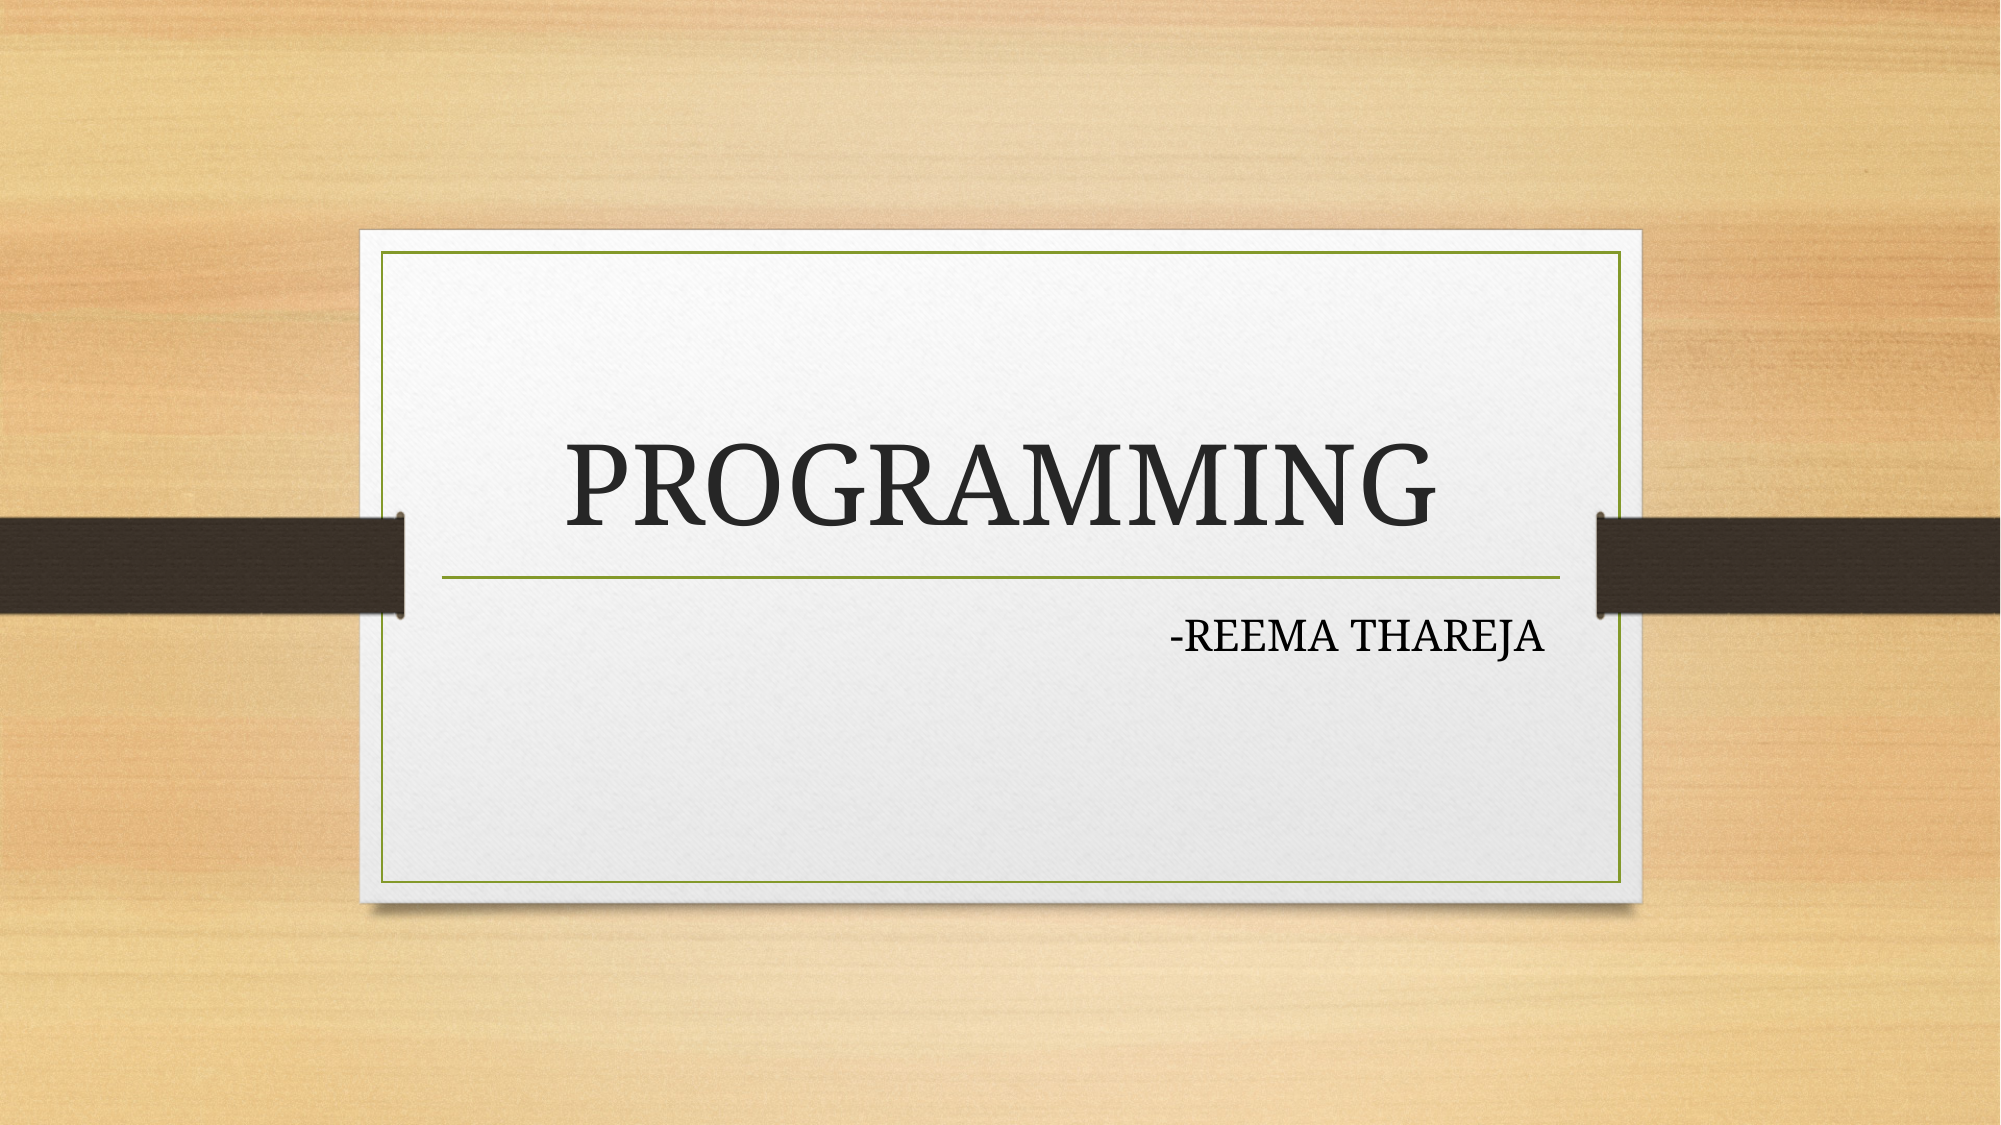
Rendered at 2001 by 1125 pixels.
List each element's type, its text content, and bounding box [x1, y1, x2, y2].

subtitle -REEMA THAREJA [441, 600, 1560, 817]
title PROGRAMMING [441, 306, 1560, 556]
picture [0, 0, 2001, 1125]
